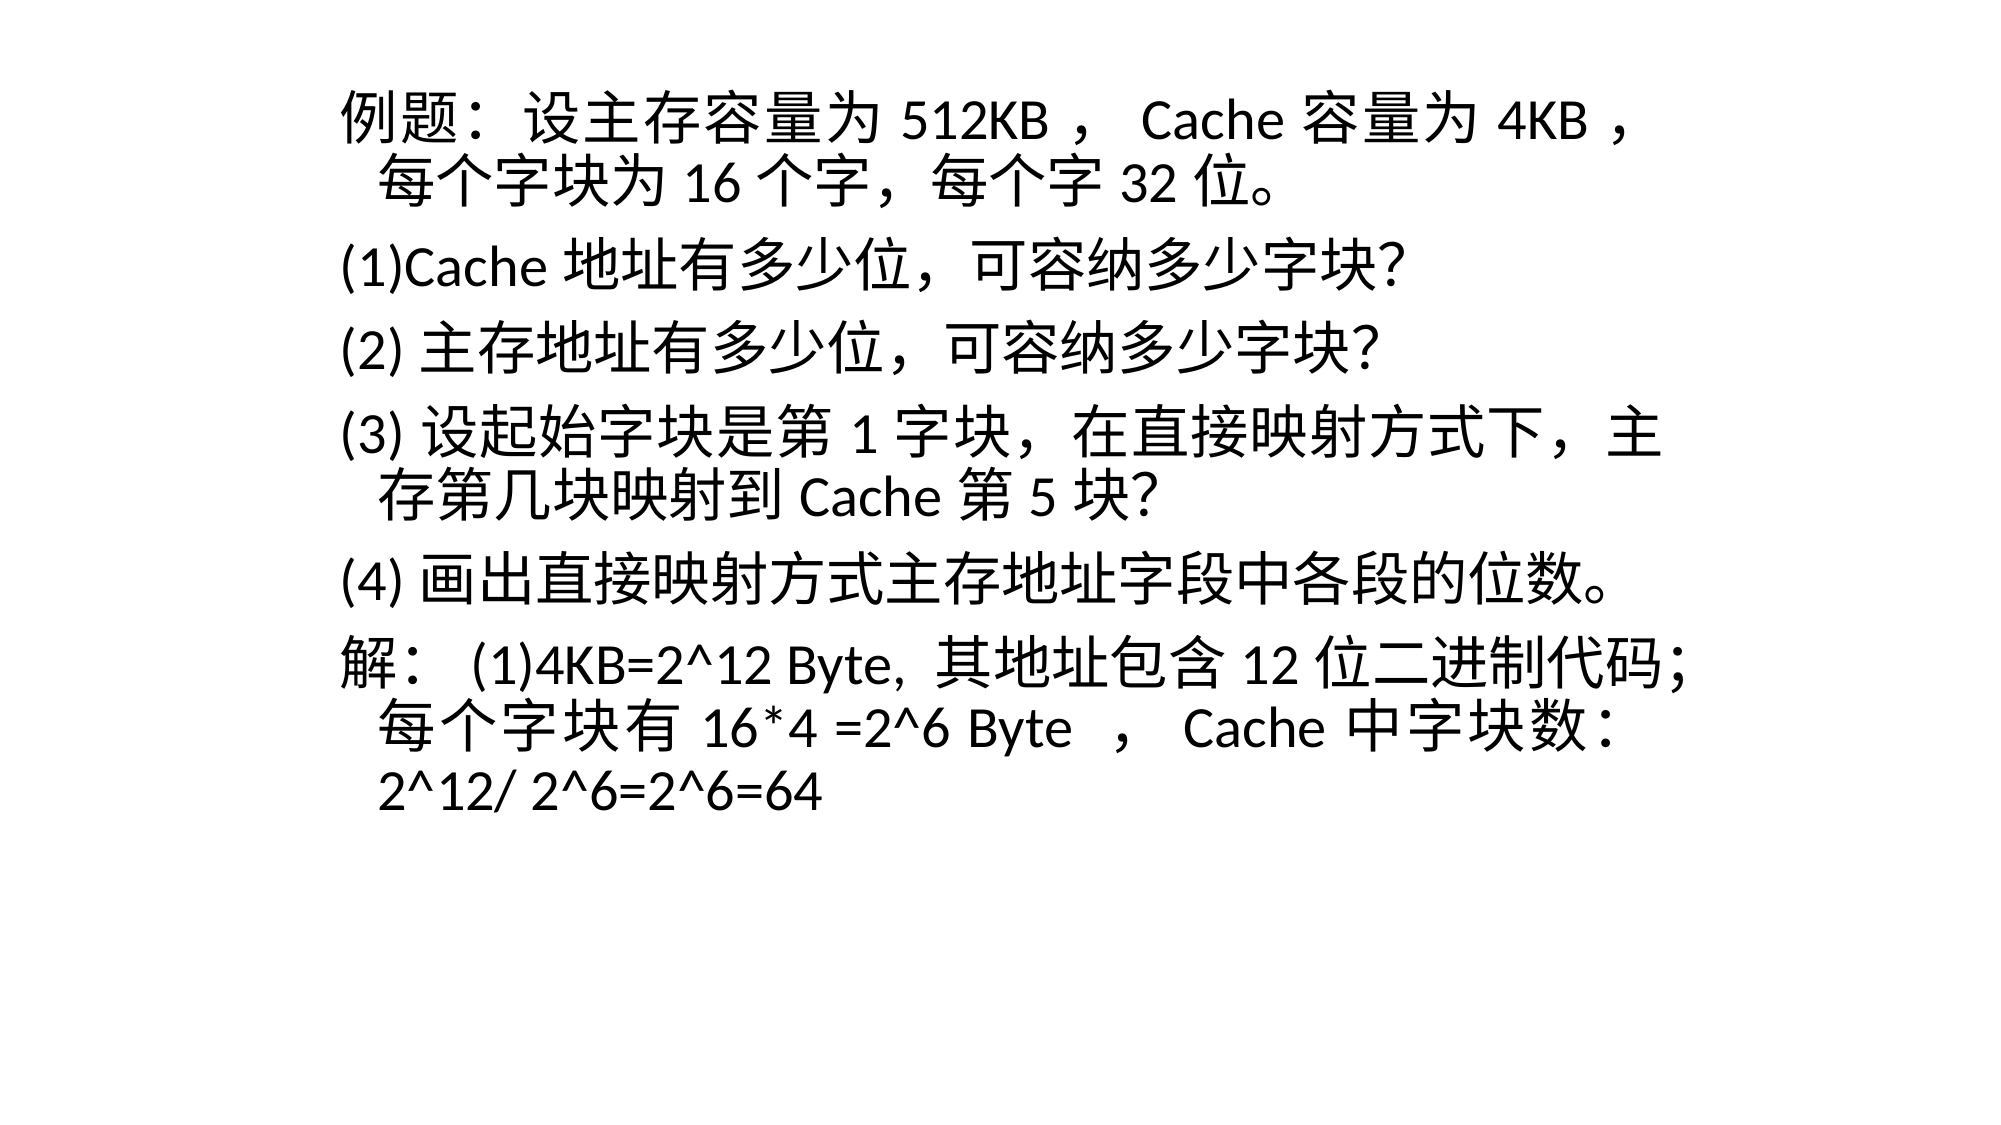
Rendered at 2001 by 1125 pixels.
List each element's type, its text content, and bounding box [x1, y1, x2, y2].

list 例题：设主存容量为512KB，Cache容量为4KB，每个字块为16个字，每个字32位。 (1)Cache地址有多少位，可容纳多少字块？ (2)主存地址有多少位，可容纳多少字块？ (3)设起始字块是第1字块，在直接映射方式下，主存第几块映射到Cache第5块？ (4)画出直接映射方式主存地址字段中各段的位数。 解：(1)4KB=2^12 Byte, 其地址包含12位二进制代码；每个字块有16*4 =2^6 Byte ，Cache中字块数：2^12/ 2^6=2^6=64 [324, 81, 1679, 1084]
